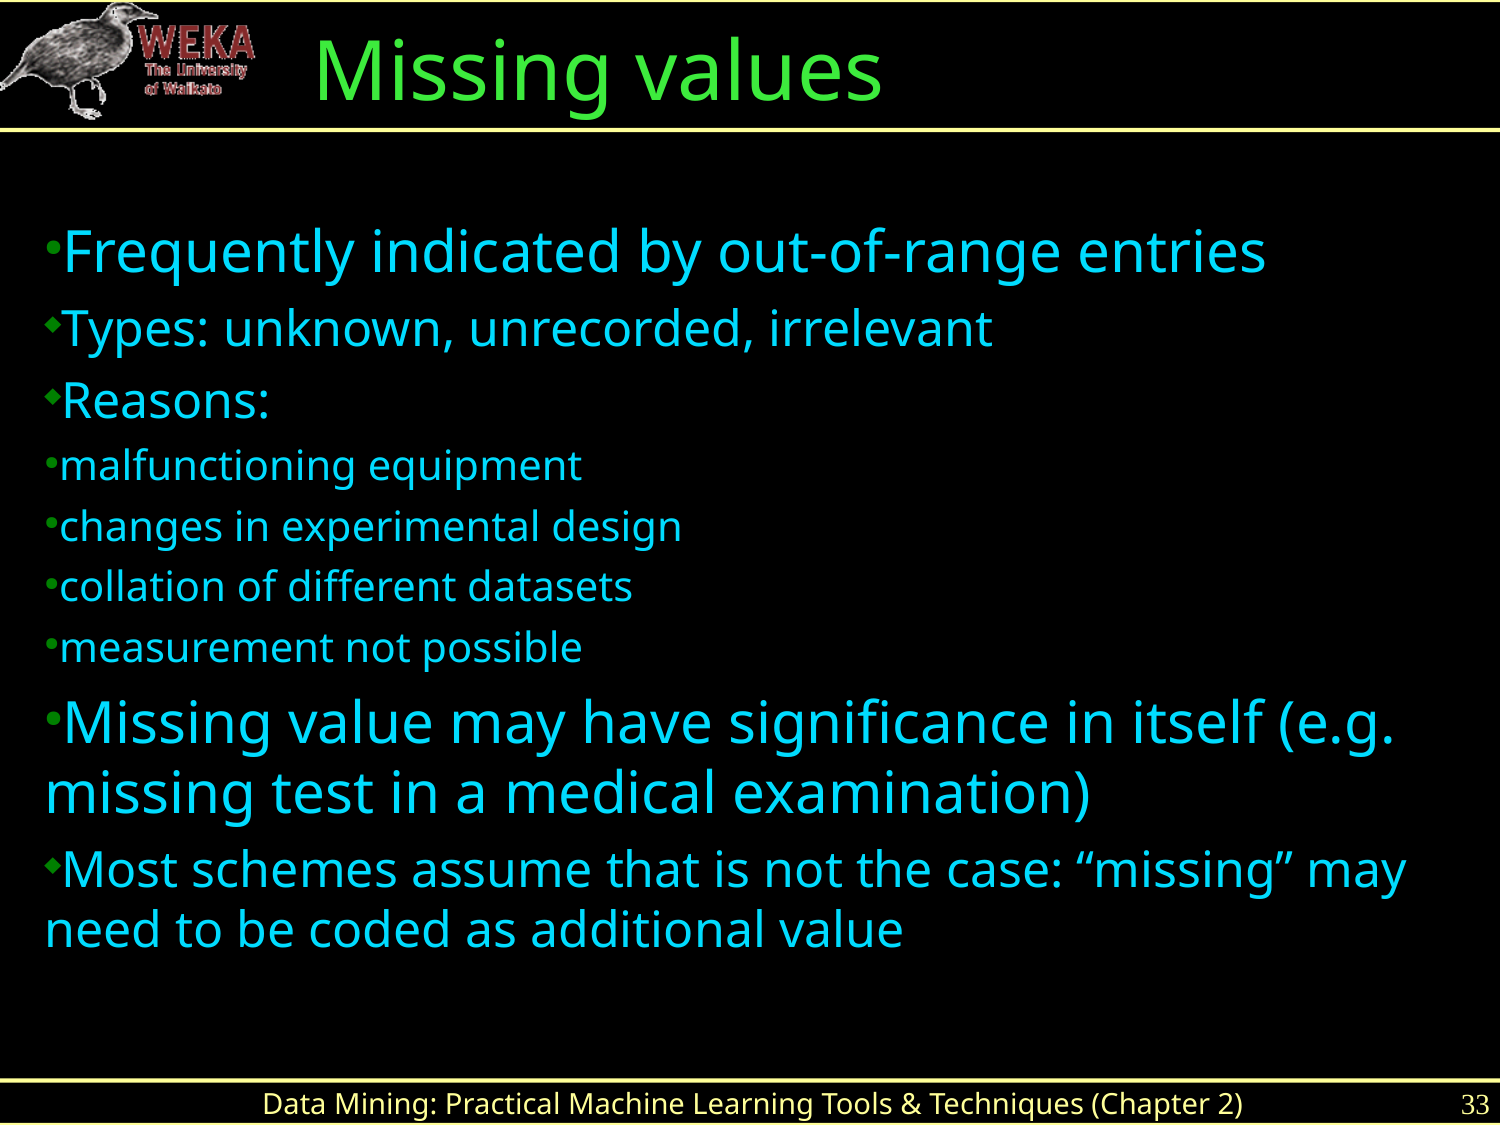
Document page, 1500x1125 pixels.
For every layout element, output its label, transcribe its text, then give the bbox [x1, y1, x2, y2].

text_box Frequently indicated by out-of-range entries Types: unknown, unrecorded, irrelevant Reasons: malfunctioning equipment changes in experimental design collation of different datasets measurement not possible Missing value may have significance in itself (e.g. missing test in a medical examination) Most schemes assume that is not the case: “missing” may need to be coded as additional value [29, 206, 1447, 965]
picture [0, 3, 266, 127]
footer Data Mining: Practical Machine Learning Tools & Techniques (Chapter 2) [236, 1085, 1270, 1125]
title Missing values [297, 0, 1500, 148]
slide_number 33 [1305, 1085, 1491, 1125]
